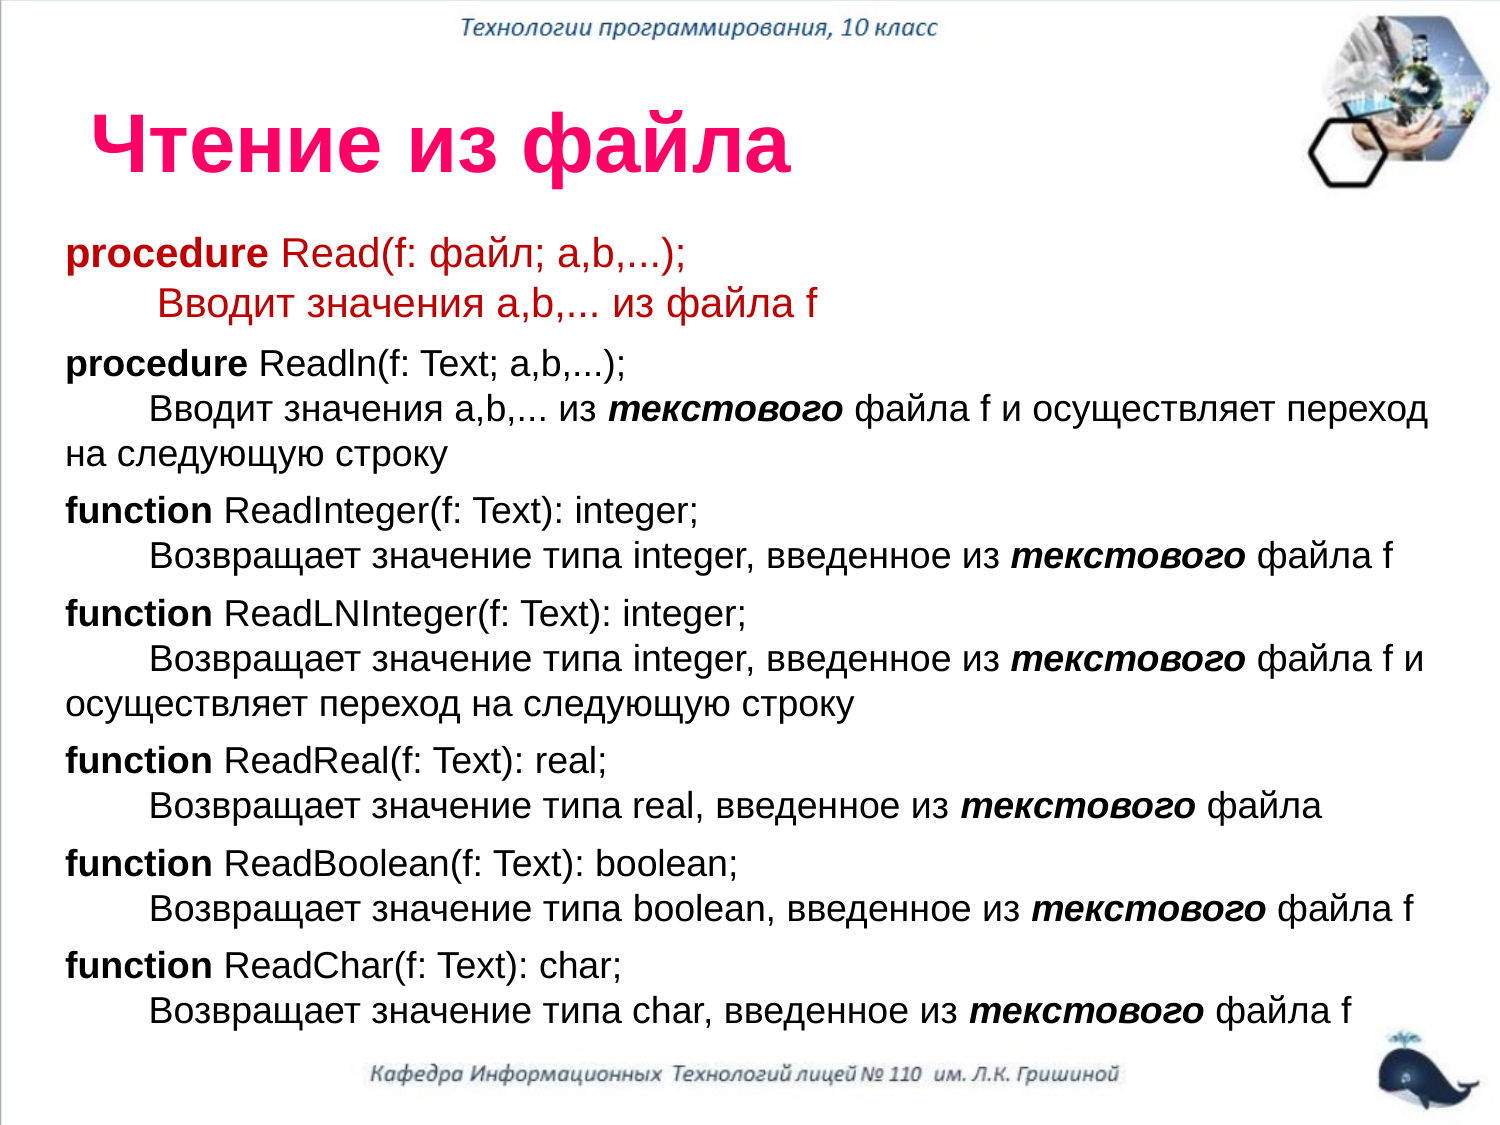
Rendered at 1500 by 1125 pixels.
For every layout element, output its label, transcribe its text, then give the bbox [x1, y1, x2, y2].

text_box procedure Read(f: файл; a,b,...); Вводит значения a,b,... из файла f procedure Readln(f: Text; a,b,...); Вводит значения a,b,... из текстового файла f и осуществляет переход на следующую строку function ReadInteger(f: Text): integer; Возвращает значение типа integer, введенное из текстового файла f function ReadLNInteger(f: Text): integer; Возвращает значение типа integer, введенное из текстового файла f и осуществляет переход на следующую строку function ReadReal(f: Text): real; Возвращает значение типа real, введенное из текстового файла function ReadBoolean(f: Text): boolean; Возвращает значение типа boolean, введенное из текстового файла f function ReadChar(f: Text): char; Возвращает значение типа char, введенное из текстового файла f [49, 218, 1463, 1039]
title Чтение из файла [75, 45, 1425, 218]
picture [0, 0, 1500, 1125]
